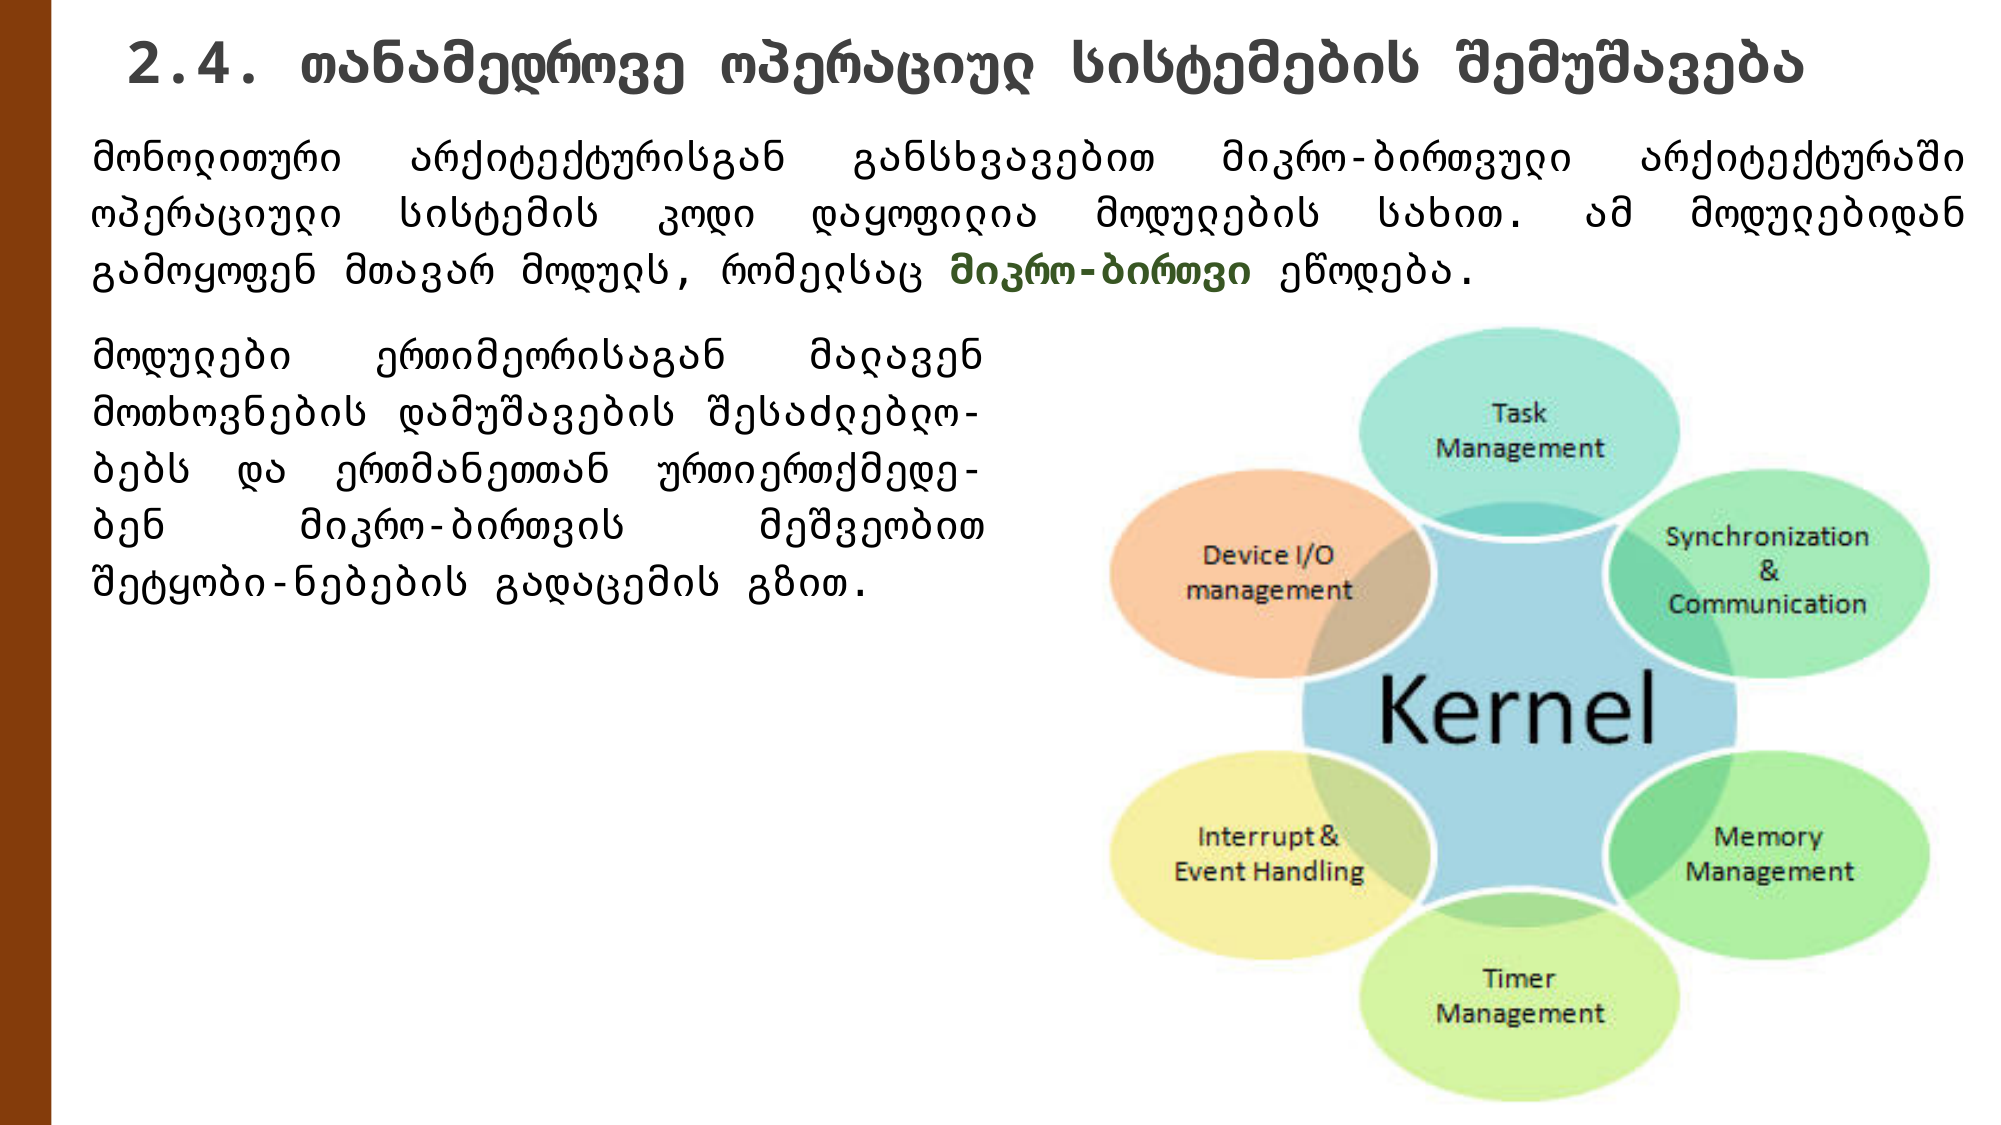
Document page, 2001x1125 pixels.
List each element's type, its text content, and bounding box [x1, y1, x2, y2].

title 2.4. თანამედროვე ოპერაციულ სისტემების შემუშავება [76, 29, 1983, 102]
picture [1084, 323, 1978, 1108]
text_box მოდულები ერთიმეორისაგან მალავენ მოთხოვნების დამუშავების შესაძლებლო-ბებს და ერთმანეთთან ურთიერთქმედე-ბენ მიკრო-ბირთვის მეშვეობით შეტყობი-ნებების გადაცემის გზით. [76, 314, 1000, 1081]
list მონოლითური არქიტექტურისგან განსხვავებით მიკრო-ბირთვული არქიტექტურაში ოპერაციული სისტემის კოდი დაყოფილია მოდულების სახით. ამ მოდულებიდან გამოყოფენ მთავარ მოდულს, რომელსაც მიკრო-ბირთვი ეწოდება. [76, 115, 1983, 315]
